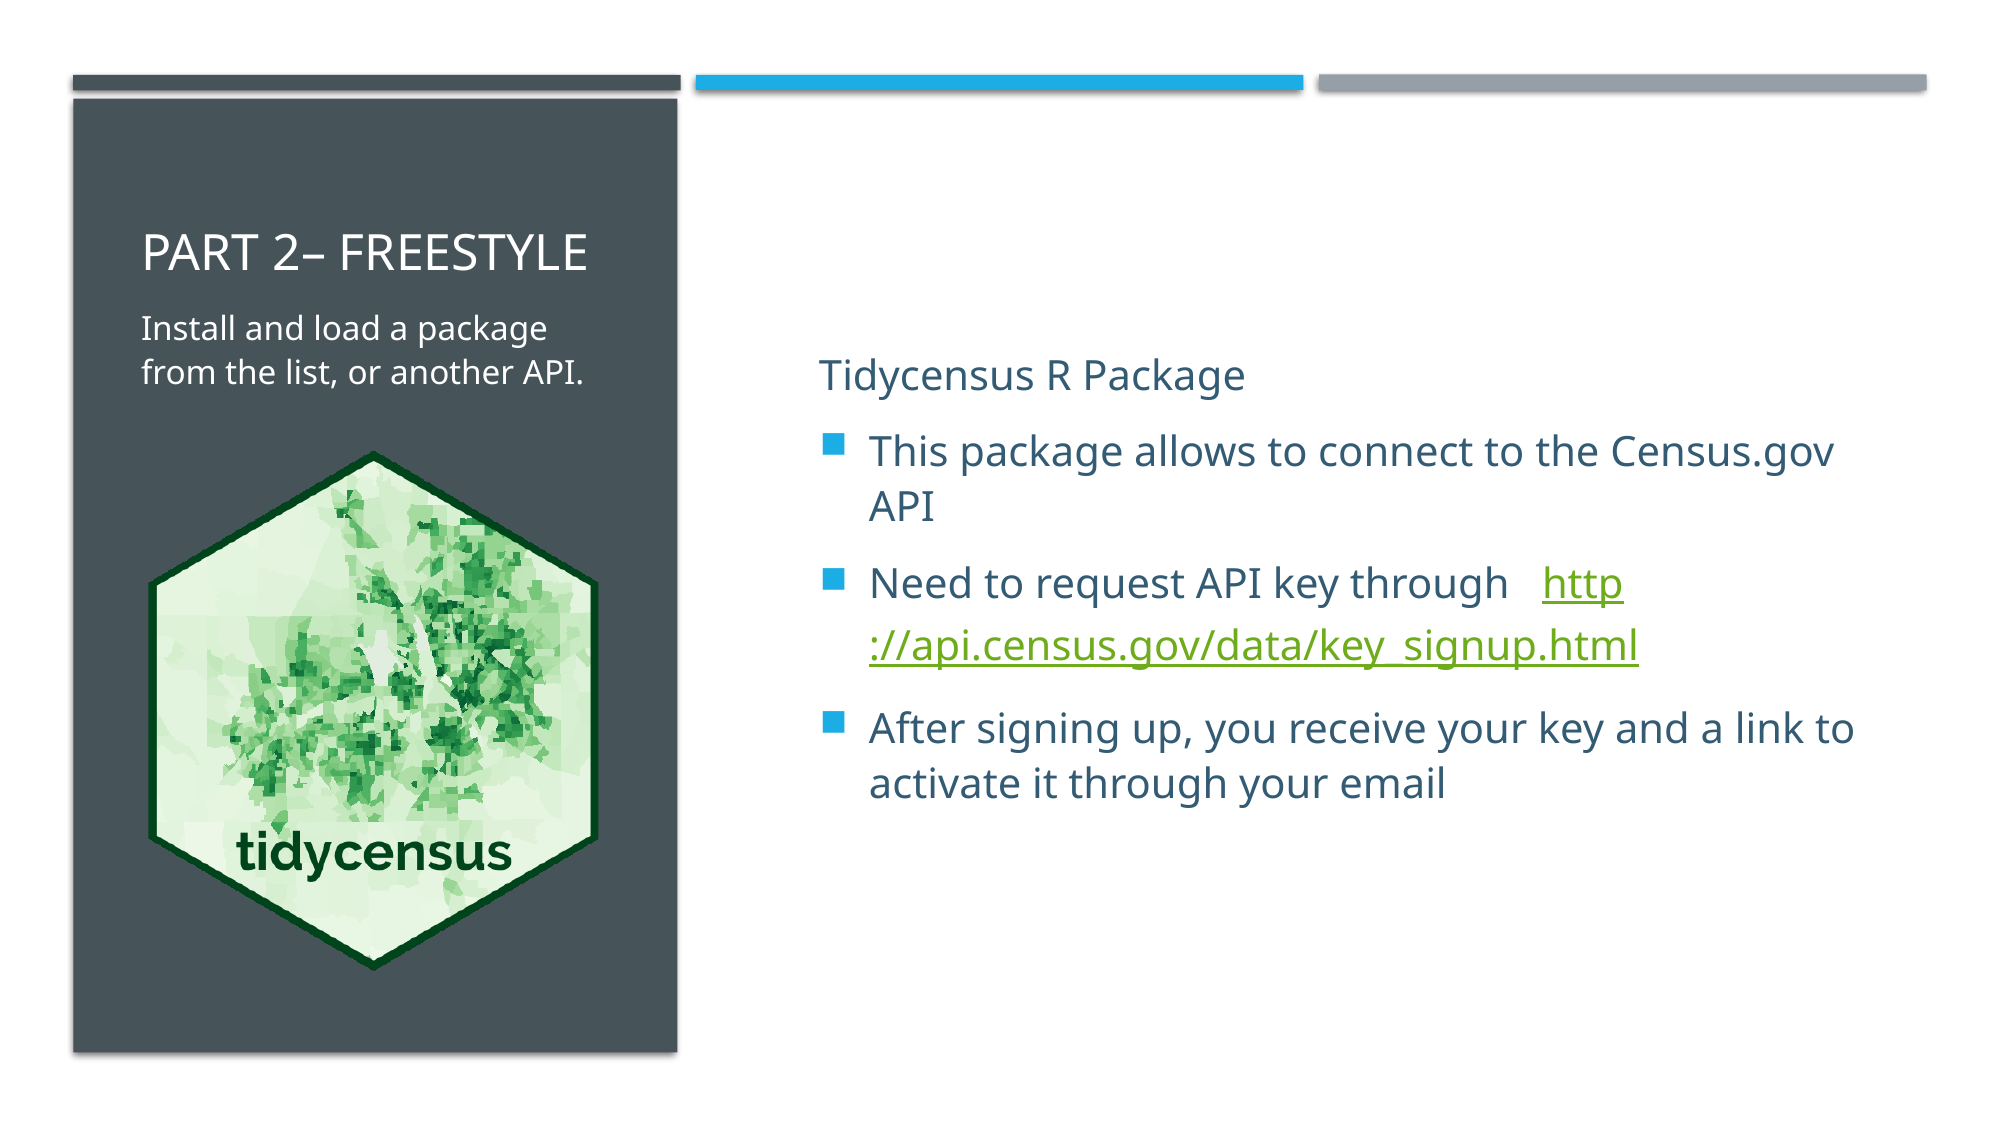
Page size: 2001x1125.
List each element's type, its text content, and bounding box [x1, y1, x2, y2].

title Part 2– Freestyle [125, 153, 624, 289]
list Install and load a package from the list, or another API. [125, 295, 624, 958]
list Tidycensus R Package This package allows to connect to the Census.gov API Need to request API key through http://api.census.gov/data/key_signup.html After signing up, you receive your key and a link to activate it through your email [803, 193, 1895, 958]
picture [147, 450, 599, 972]
